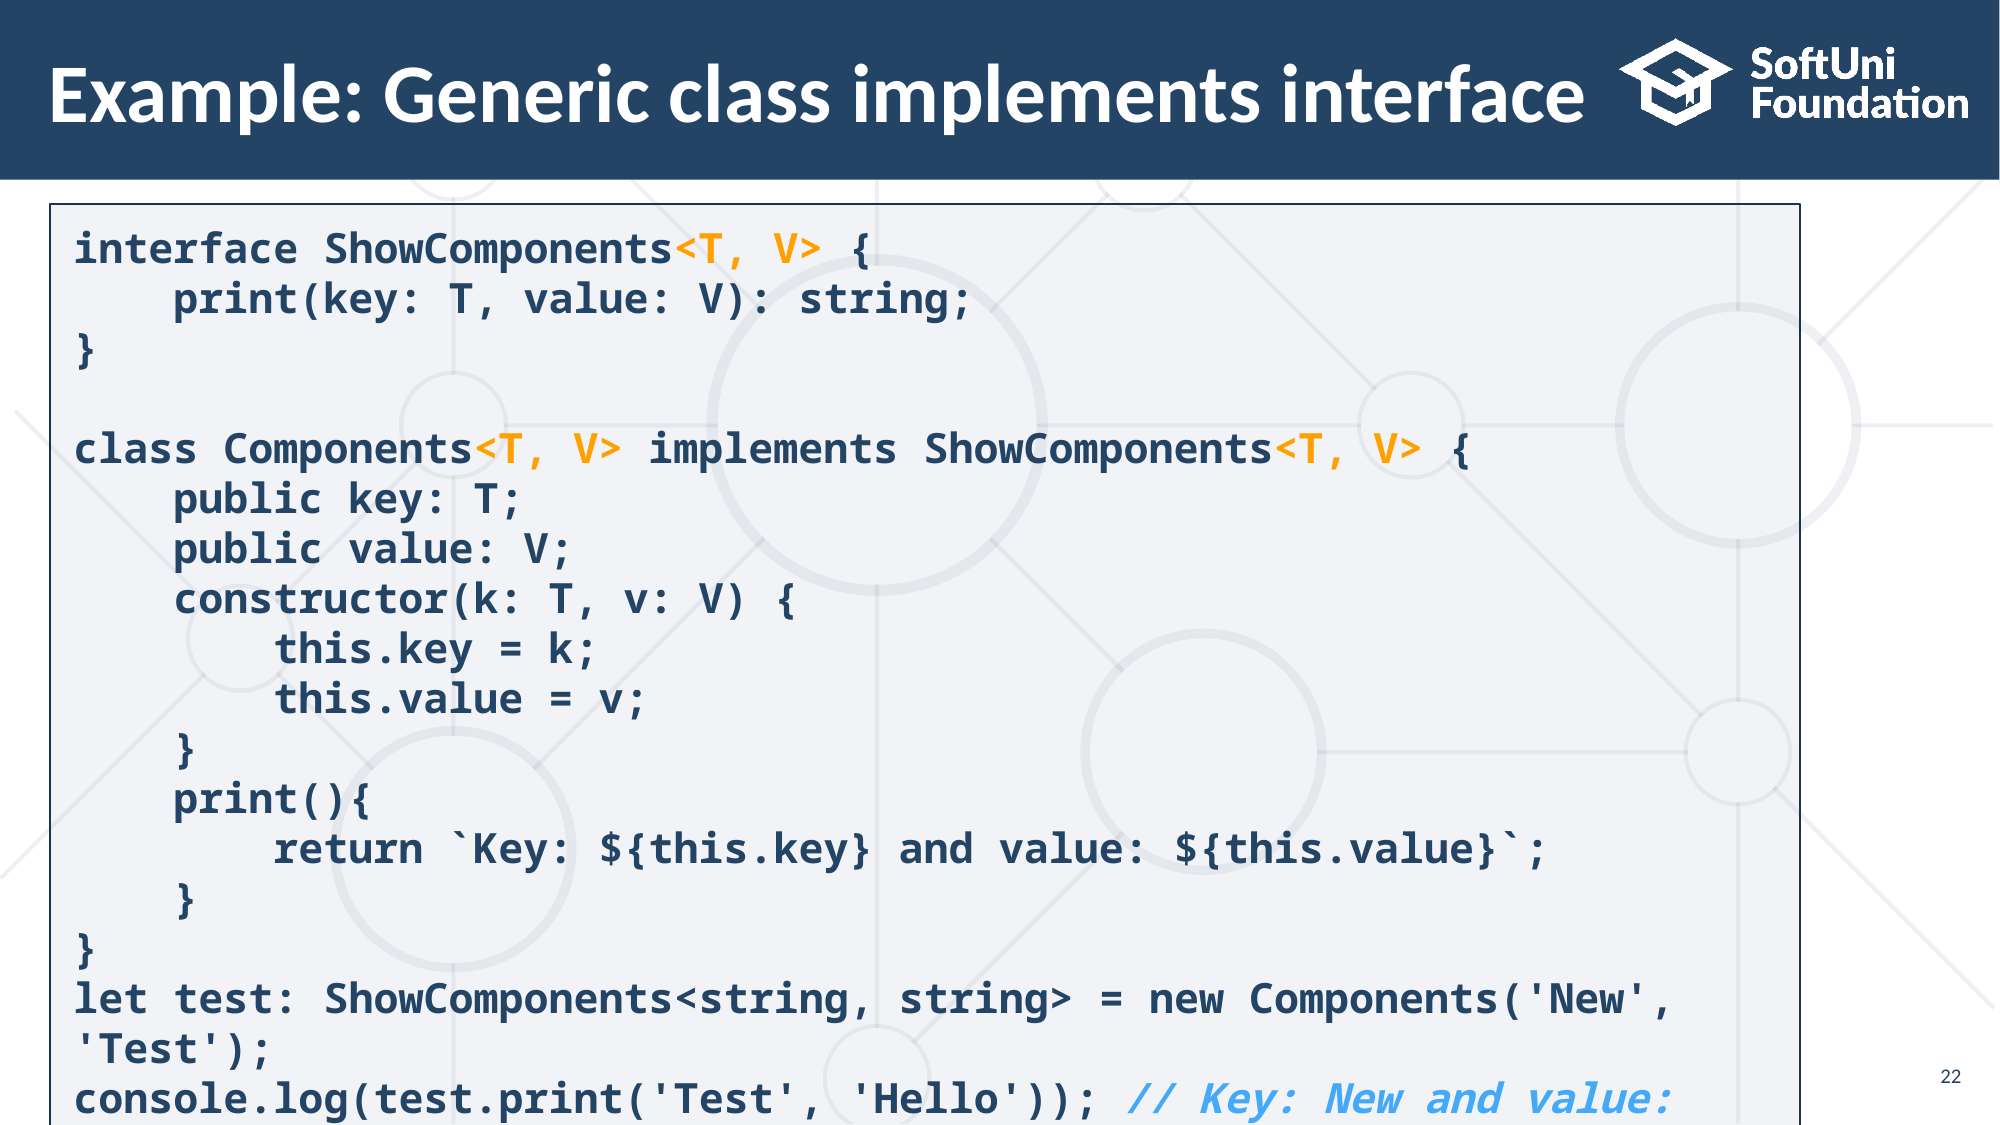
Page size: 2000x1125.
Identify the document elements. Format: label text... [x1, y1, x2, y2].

picture [1618, 38, 1968, 126]
slide_number 22 [1896, 1049, 1968, 1101]
text_box interface ShowComponents<T, V> { print(key: T, value: V): string; } class Components<T, V> implements ShowComponents<T, V> { public key: T; public value: V; constructor(k: T, v: V) { this.key = k; this.value = v; } print(){ return `Key: ${this.key} and value: ${this.value}`; } } let test: ShowComponents<string, string> = new Components('New', 'Test'); console.log(test.print('Test', 'Hello')); // Key: New and value: Test [49, 204, 1800, 1125]
title Example: Generic class implements interface [31, 16, 1613, 162]
